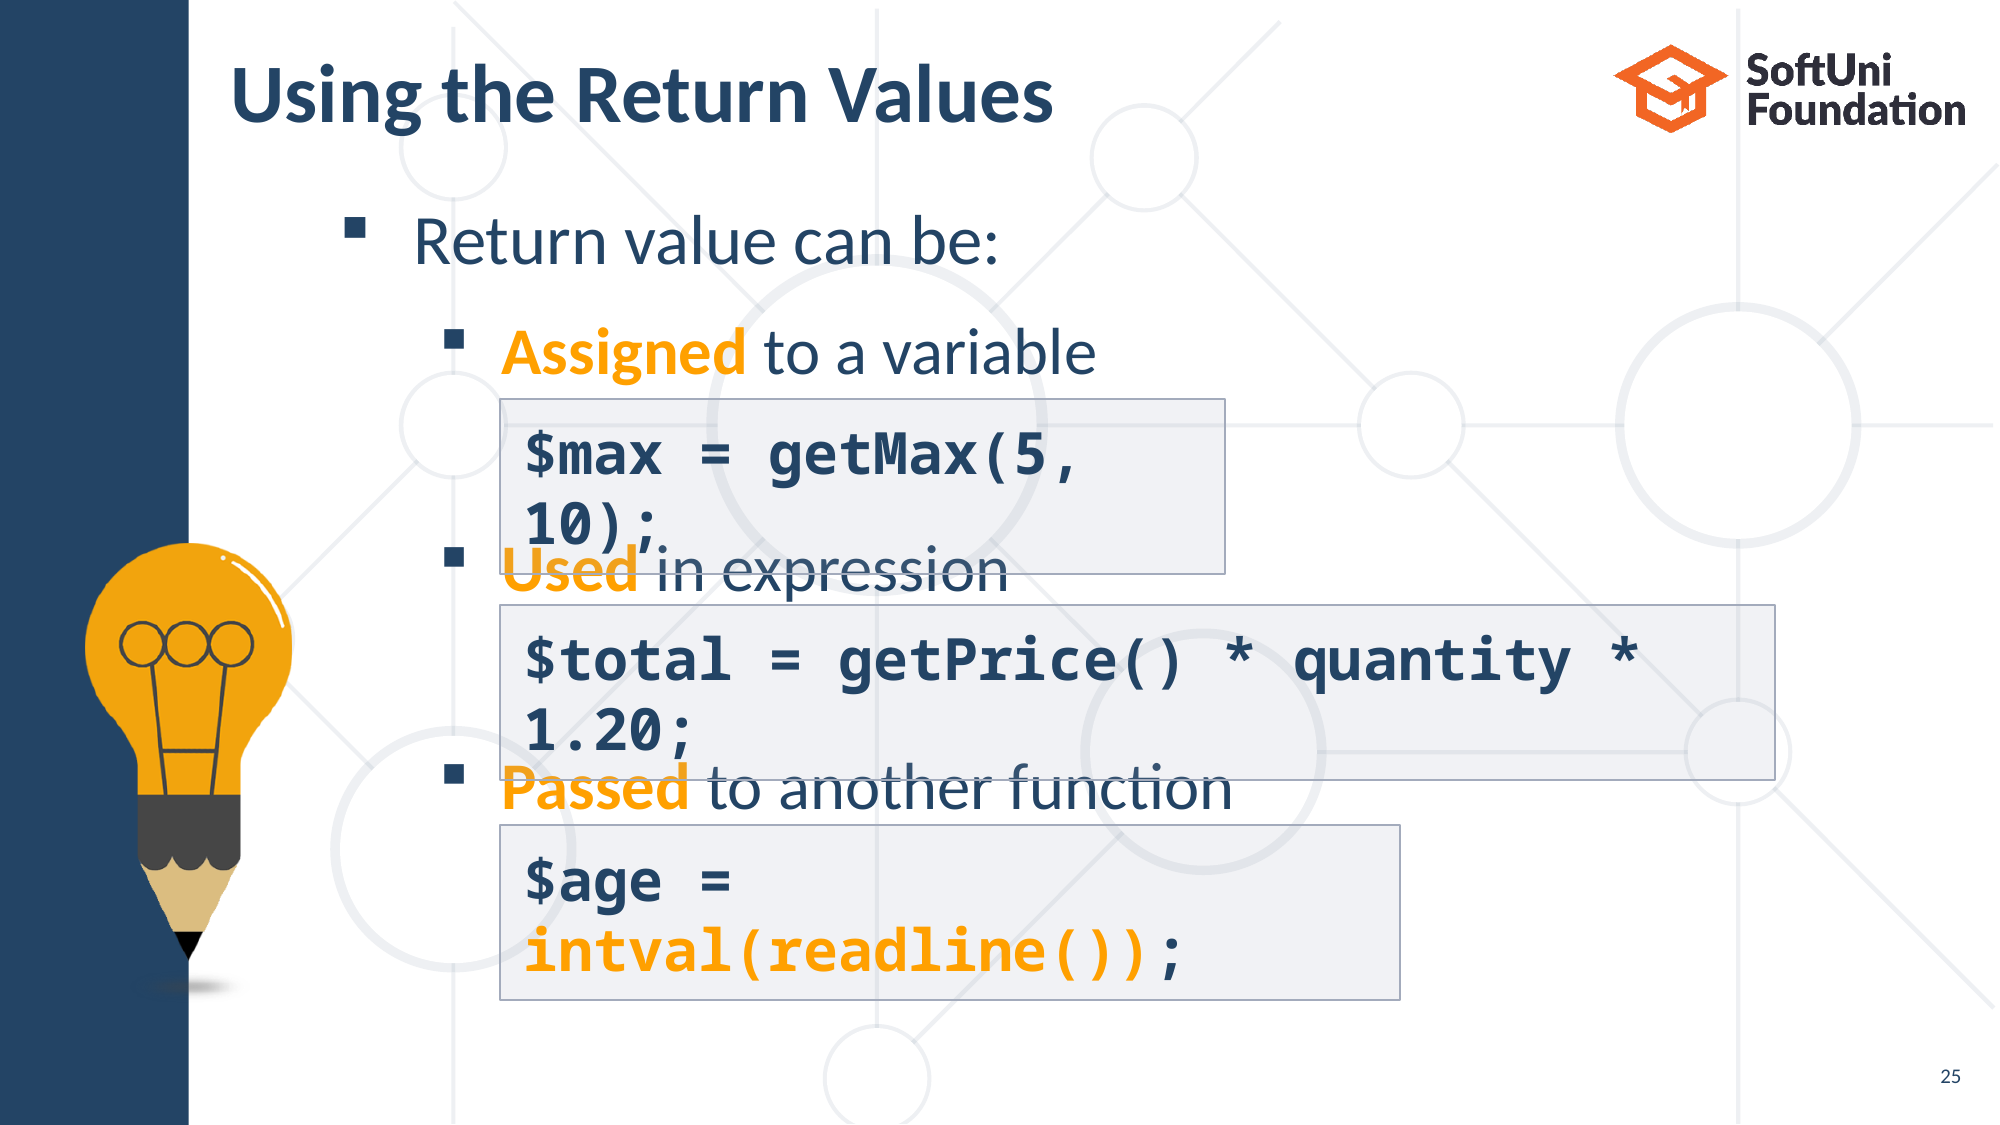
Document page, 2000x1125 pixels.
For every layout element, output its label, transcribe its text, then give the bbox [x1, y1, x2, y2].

picture [1613, 44, 1965, 133]
title Using the Return Values [212, 16, 1591, 162]
text_box $total = getPrice() * quantity * 1.20; [499, 604, 1775, 780]
text_box $max = getMax(5, 10); [499, 398, 1225, 574]
picture [85, 543, 292, 1003]
text_box $age = intval(readline()); [499, 824, 1400, 1001]
list Return value can be: Assigned to a variable Used in expression Passed to another function [321, 183, 1968, 1050]
slide_number 25 [1896, 1049, 1968, 1101]
